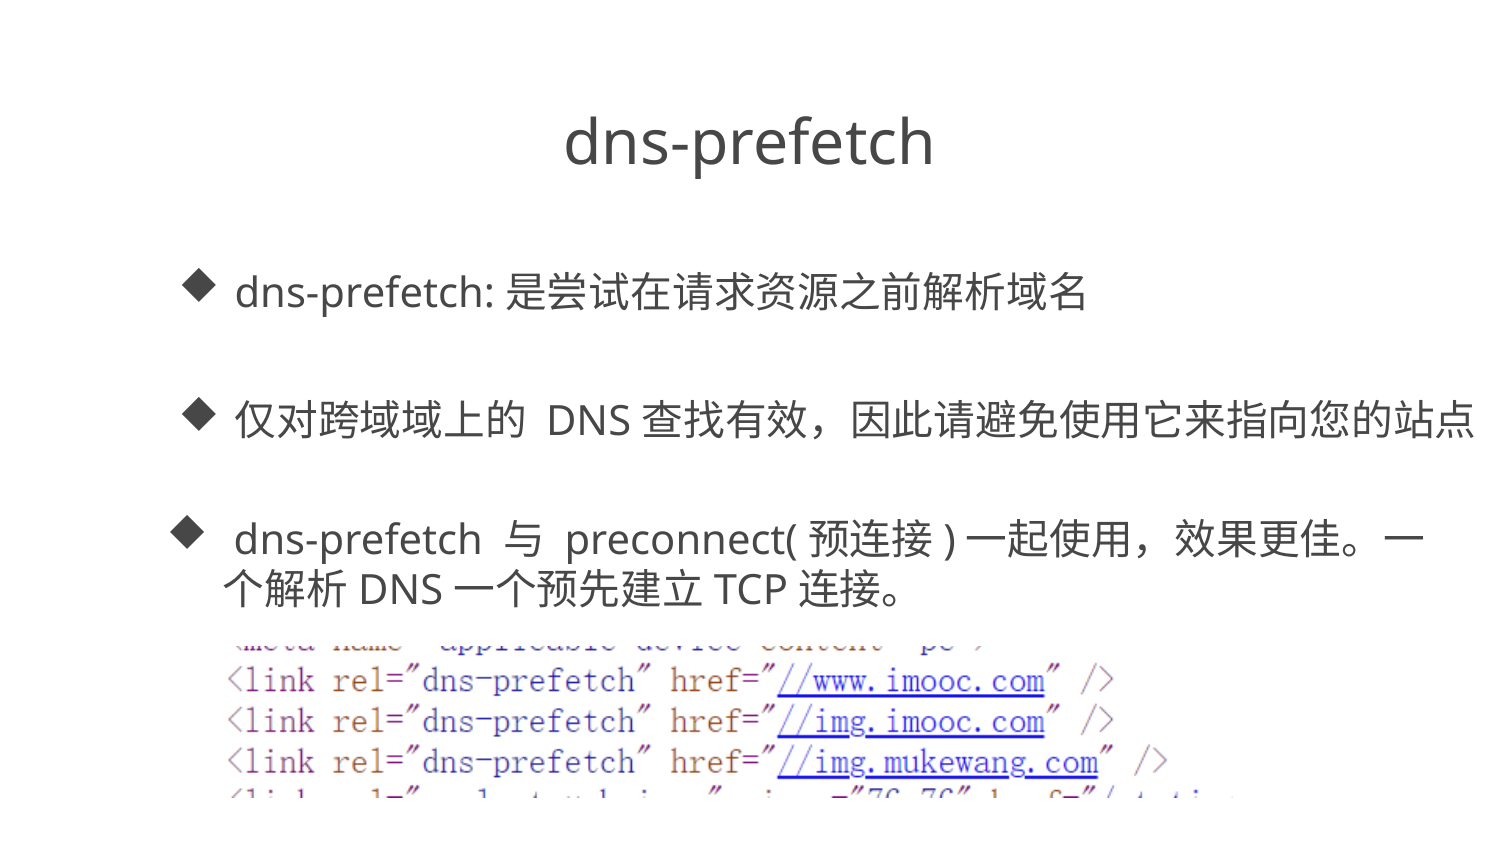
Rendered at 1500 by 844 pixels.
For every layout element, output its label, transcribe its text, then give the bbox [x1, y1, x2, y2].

text_box 仅对跨域域上的 DNS查找有效，因此请避免使用它来指向您的站点 [88, 386, 1494, 452]
text_box dns-prefetch 与 preconnect(预连接)一起使用，效果更佳。一个解析DNS一个预先建立TCP连接。 [76, 505, 1482, 621]
text_box dns-prefetch:是尝试在请求资源之前解析域名 [88, 258, 1494, 324]
picture [218, 646, 1233, 798]
text_box dns-prefetch [547, 94, 952, 185]
